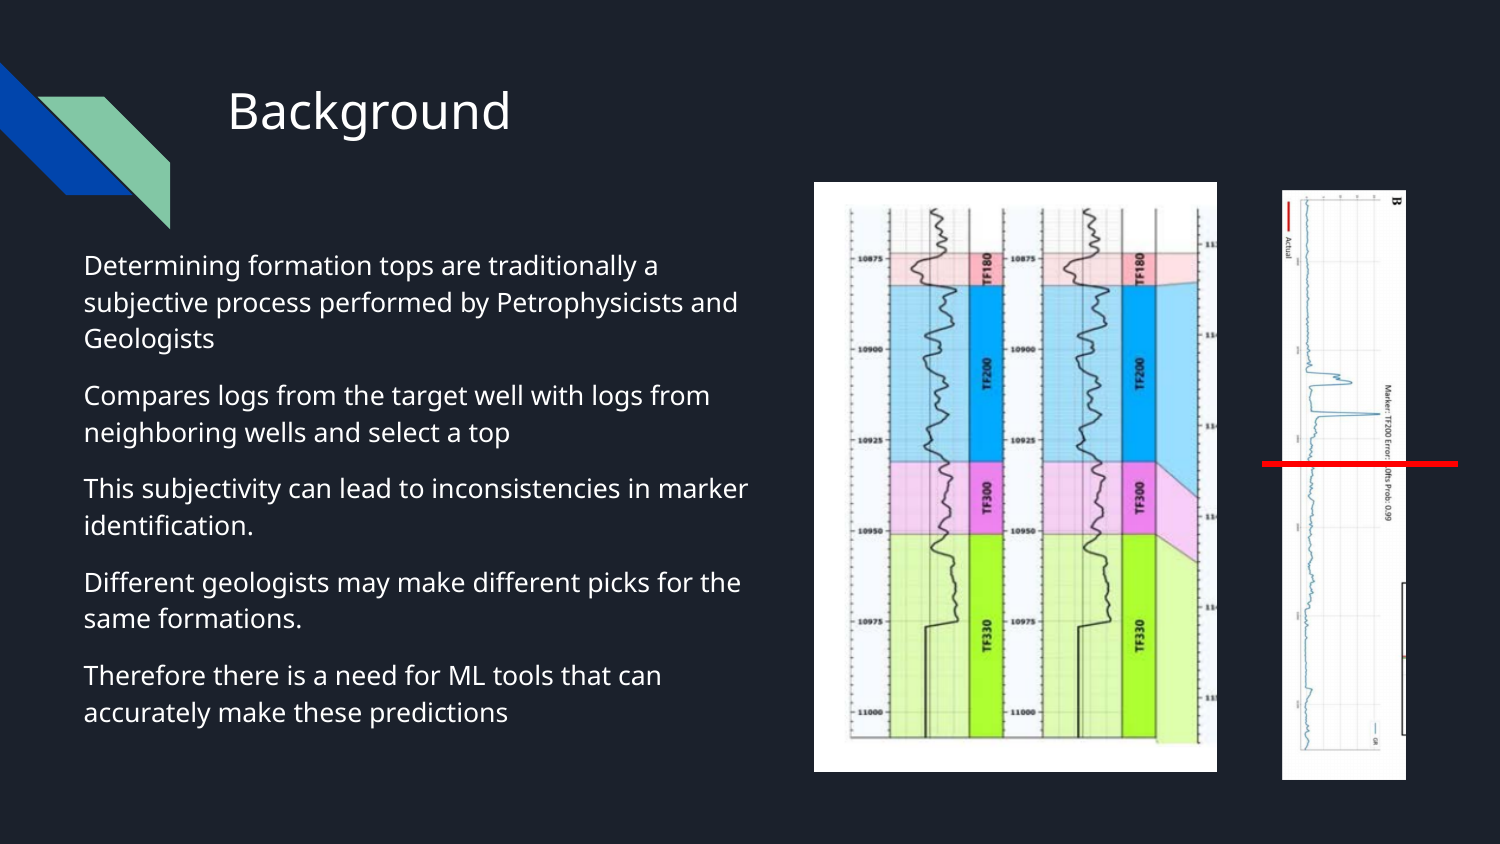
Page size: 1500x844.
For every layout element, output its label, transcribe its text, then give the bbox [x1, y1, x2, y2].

title Background [212, 64, 1368, 215]
picture [813, 182, 1500, 779]
list Determining formation tops are traditionally a subjective process performed by Petrophysicists and Geologists Compares logs from the target well with logs from neighboring wells and select a top This subjectivity can lead to inconsistencies in marker identification. Different geologists may make different picks for the same formations. Therefore there is a need for ML tools that can accurately make these predictions [68, 229, 796, 744]
